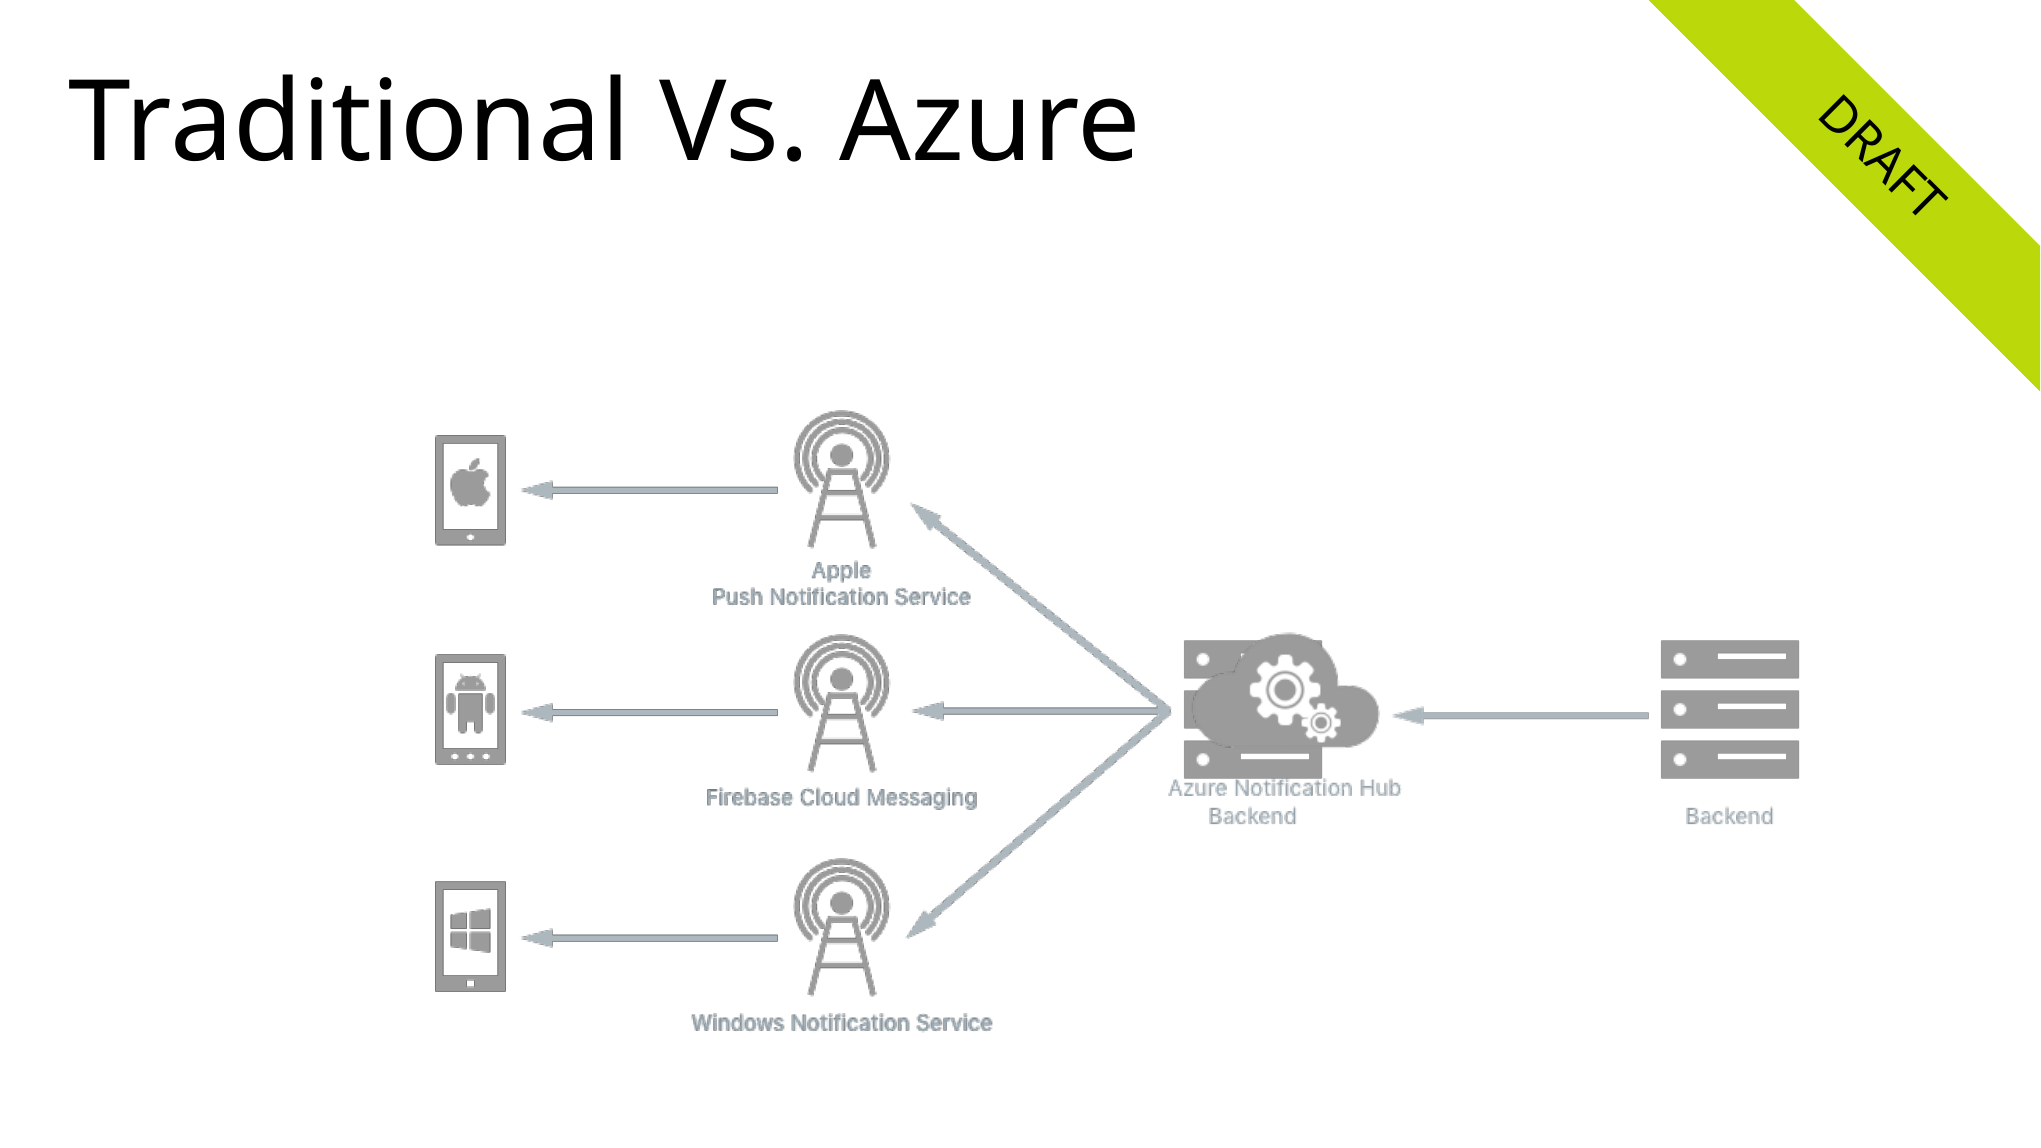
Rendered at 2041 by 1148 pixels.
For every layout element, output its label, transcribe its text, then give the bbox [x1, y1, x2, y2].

title Traditional Vs. Azure [45, 48, 1996, 199]
picture [408, 395, 1821, 1059]
